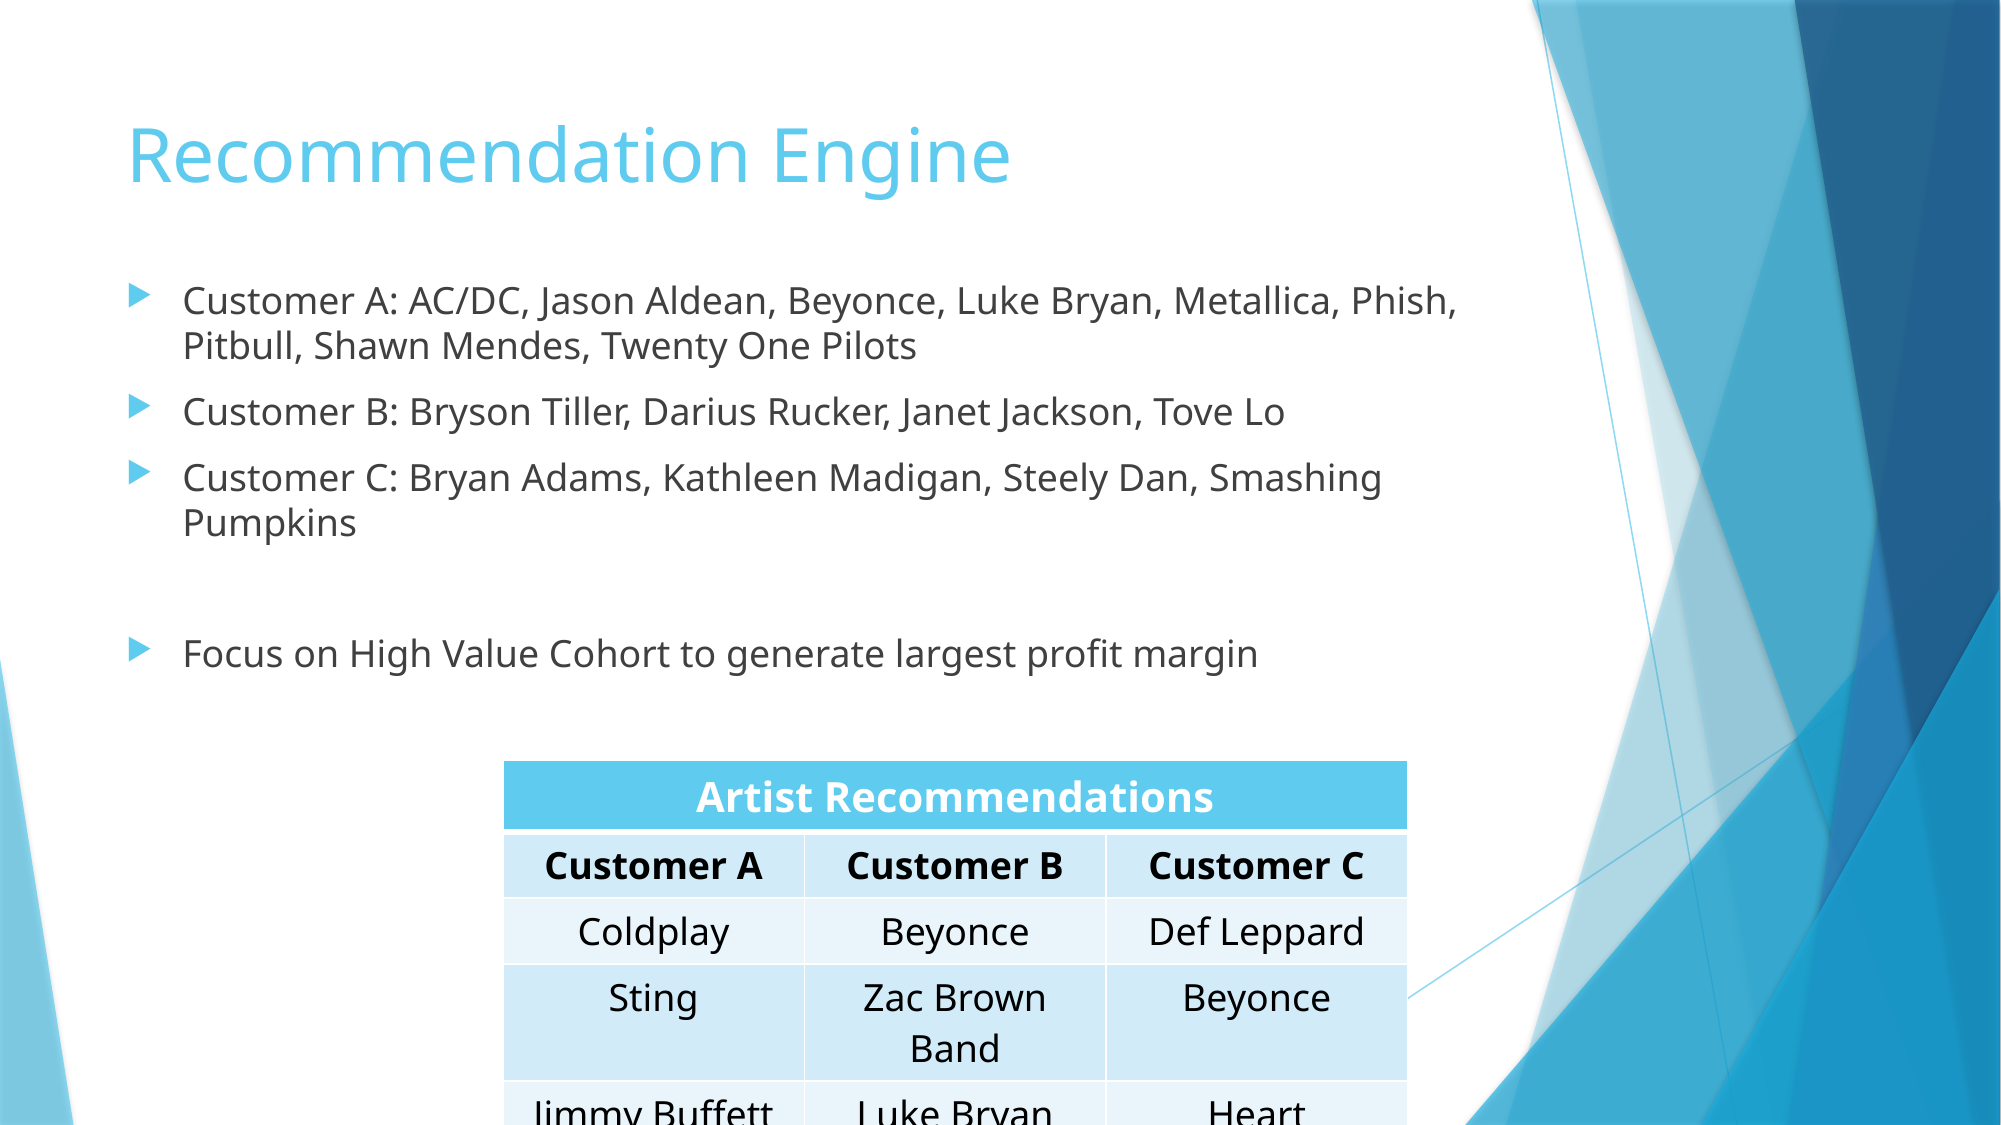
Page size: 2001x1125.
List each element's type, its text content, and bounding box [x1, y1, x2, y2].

table_cell Coldplay [504, 899, 804, 963]
table_cell Jimmy Buffett [504, 1082, 804, 1125]
list Customer A: AC/DC, Jason Aldean, Beyonce, Luke Bryan, Metallica, Phish, Pitbull, Shawn Mendes, Twenty One Pilots Customer B: Bryson Tiller, Darius Rucker, Janet Jackson, Tove Lo Customer C: Bryan Adams, Kathleen Madigan, Steely Dan, Smashing Pumpkins Focus on High Value Cohort to generate largest profit margin [111, 269, 1574, 890]
table_cell Sting [504, 965, 804, 1080]
table_header Artist Recommendations [504, 761, 1407, 829]
table_cell Customer A [504, 835, 804, 897]
table_cell Customer C [1107, 835, 1407, 897]
table_cell Customer B [805, 835, 1105, 897]
table_cell Luke Bryan [805, 1082, 1105, 1125]
table_cell Beyonce [1107, 965, 1407, 1080]
table_cell Beyonce [805, 899, 1105, 963]
table_cell Heart [1107, 1082, 1407, 1125]
table_cell Zac Brown Band [805, 965, 1105, 1080]
table_cell Def Leppard [1107, 899, 1407, 963]
title Recommendation Engine [111, 99, 1522, 269]
